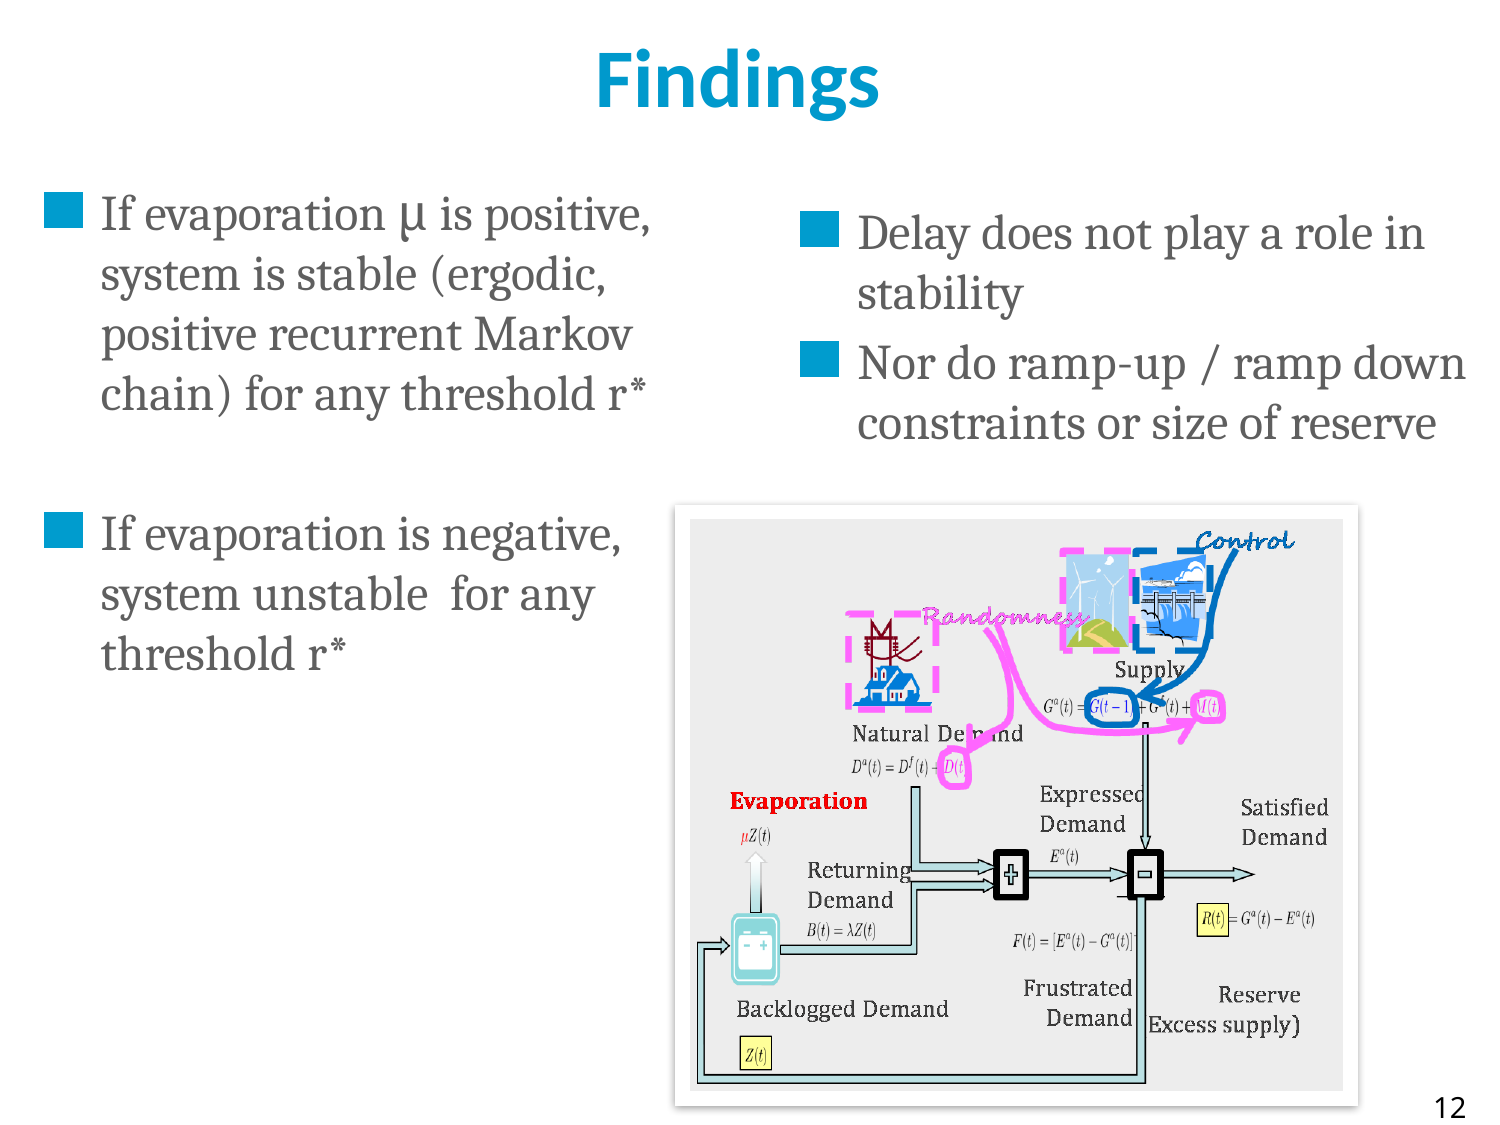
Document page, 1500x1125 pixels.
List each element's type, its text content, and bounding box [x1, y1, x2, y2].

footer 12 [1399, 1082, 1500, 1125]
list Delay does not play a role in stability Nor do ramp-up / ramp down constraints or size of reserve [785, 191, 1500, 1125]
picture [689, 518, 1344, 1092]
title Findings [17, 0, 1460, 150]
list If evaporation μ is positive, system is stable (ergodic, positive recurrent Markov chain) for any threshold r* If evaporation is negative, system unstable for any threshold r* [29, 172, 744, 1107]
